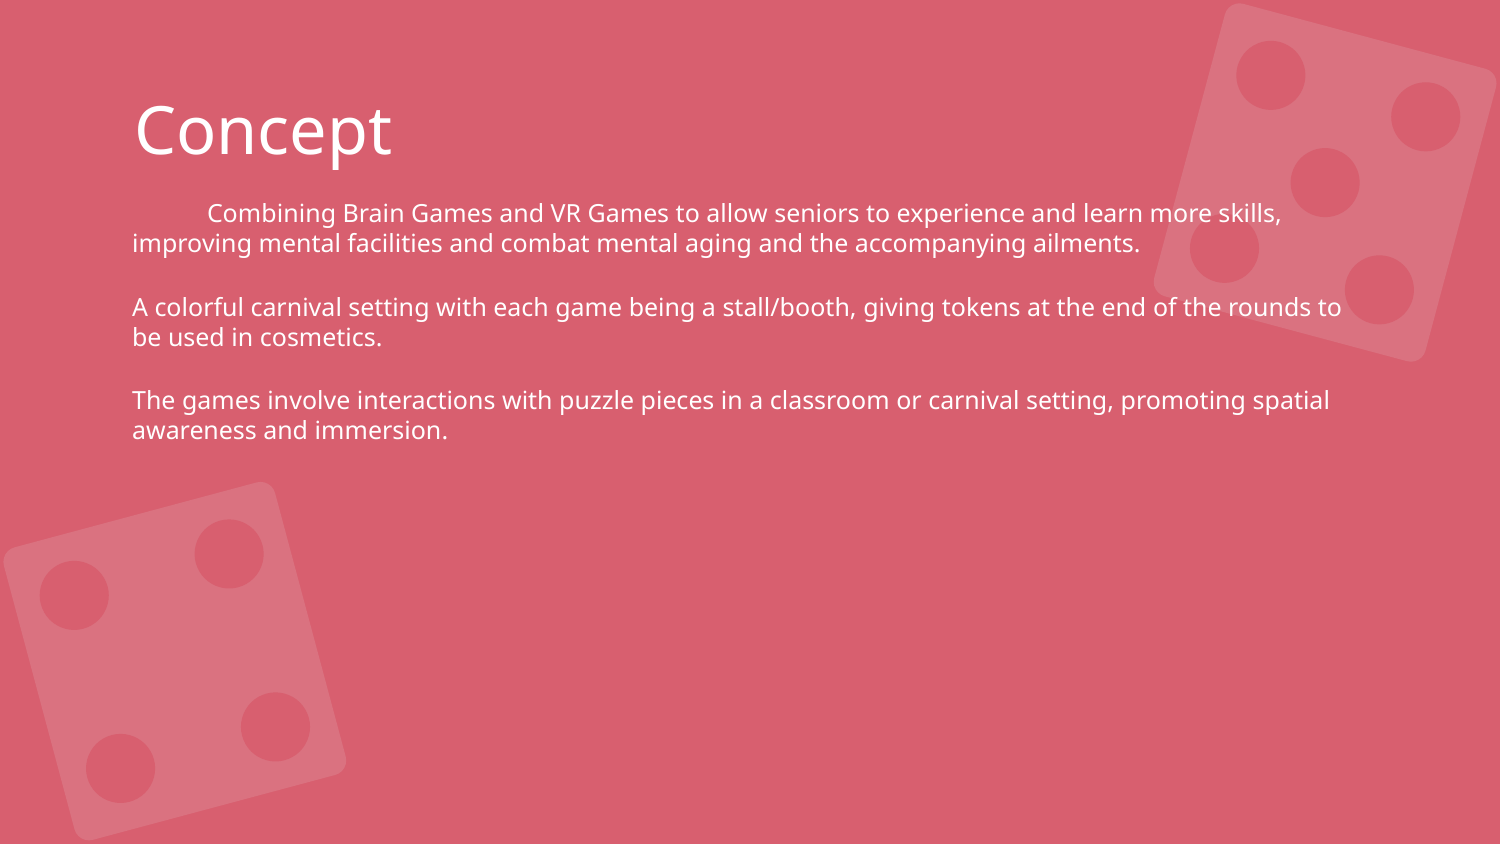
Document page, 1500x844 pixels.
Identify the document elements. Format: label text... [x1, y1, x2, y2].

list Combining Brain Games and VR Games to allow seniors to experience and learn more skills, improving mental facilities and combat mental aging and the accompanying ailments. A colorful carnival setting with each game being a stall/booth, giving tokens at the end of the rounds to be used in cosmetics. The games involve interactions with puzzle pieces in a classroom or carnival setting, promoting spatial awareness and immersion. [117, 182, 1379, 705]
title Concept [119, 88, 1381, 167]
